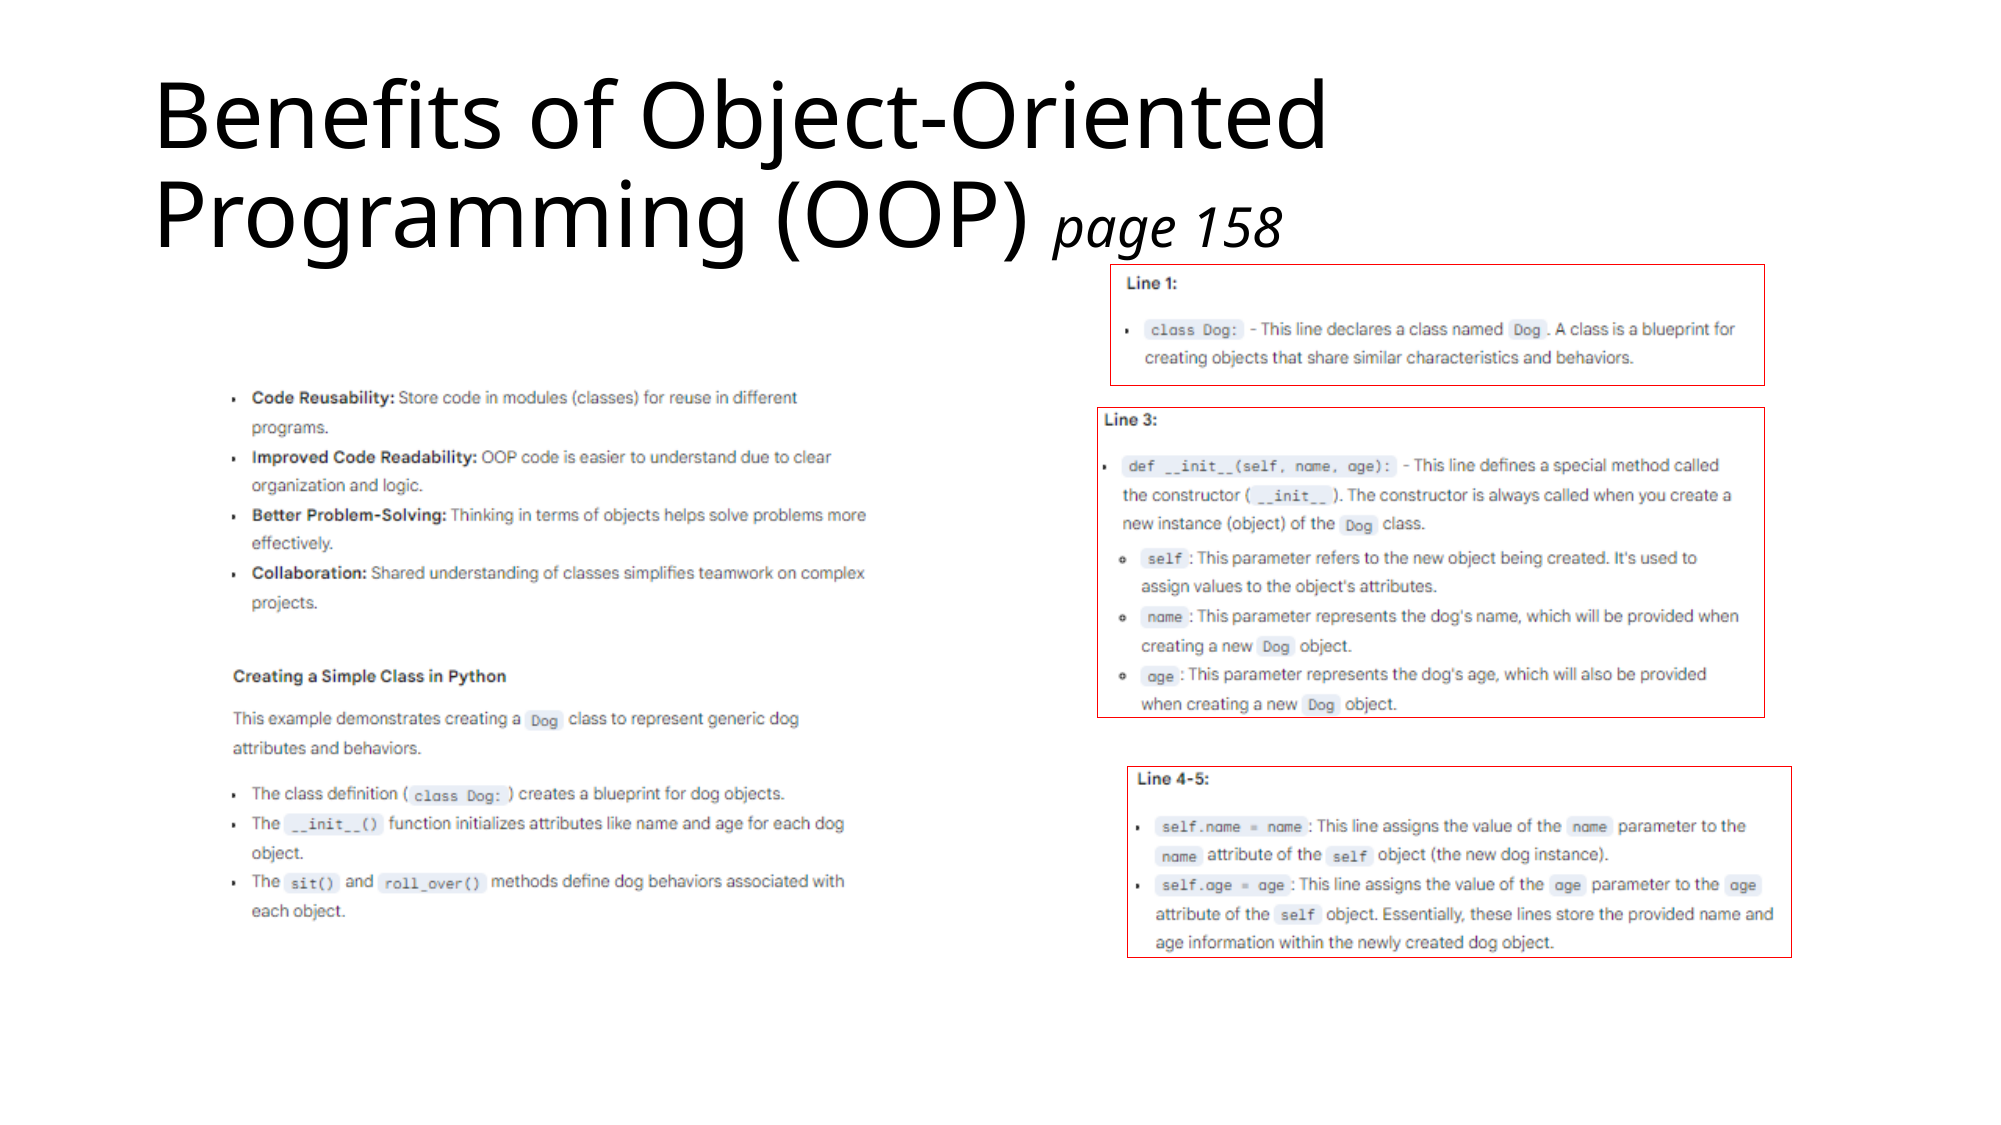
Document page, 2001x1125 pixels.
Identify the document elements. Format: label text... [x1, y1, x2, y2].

title Benefits of Object-Oriented Programming (OOP) page 158 [137, 59, 1863, 278]
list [223, 385, 902, 928]
picture [1097, 407, 1765, 718]
picture [1127, 766, 1792, 958]
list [1110, 264, 1765, 386]
